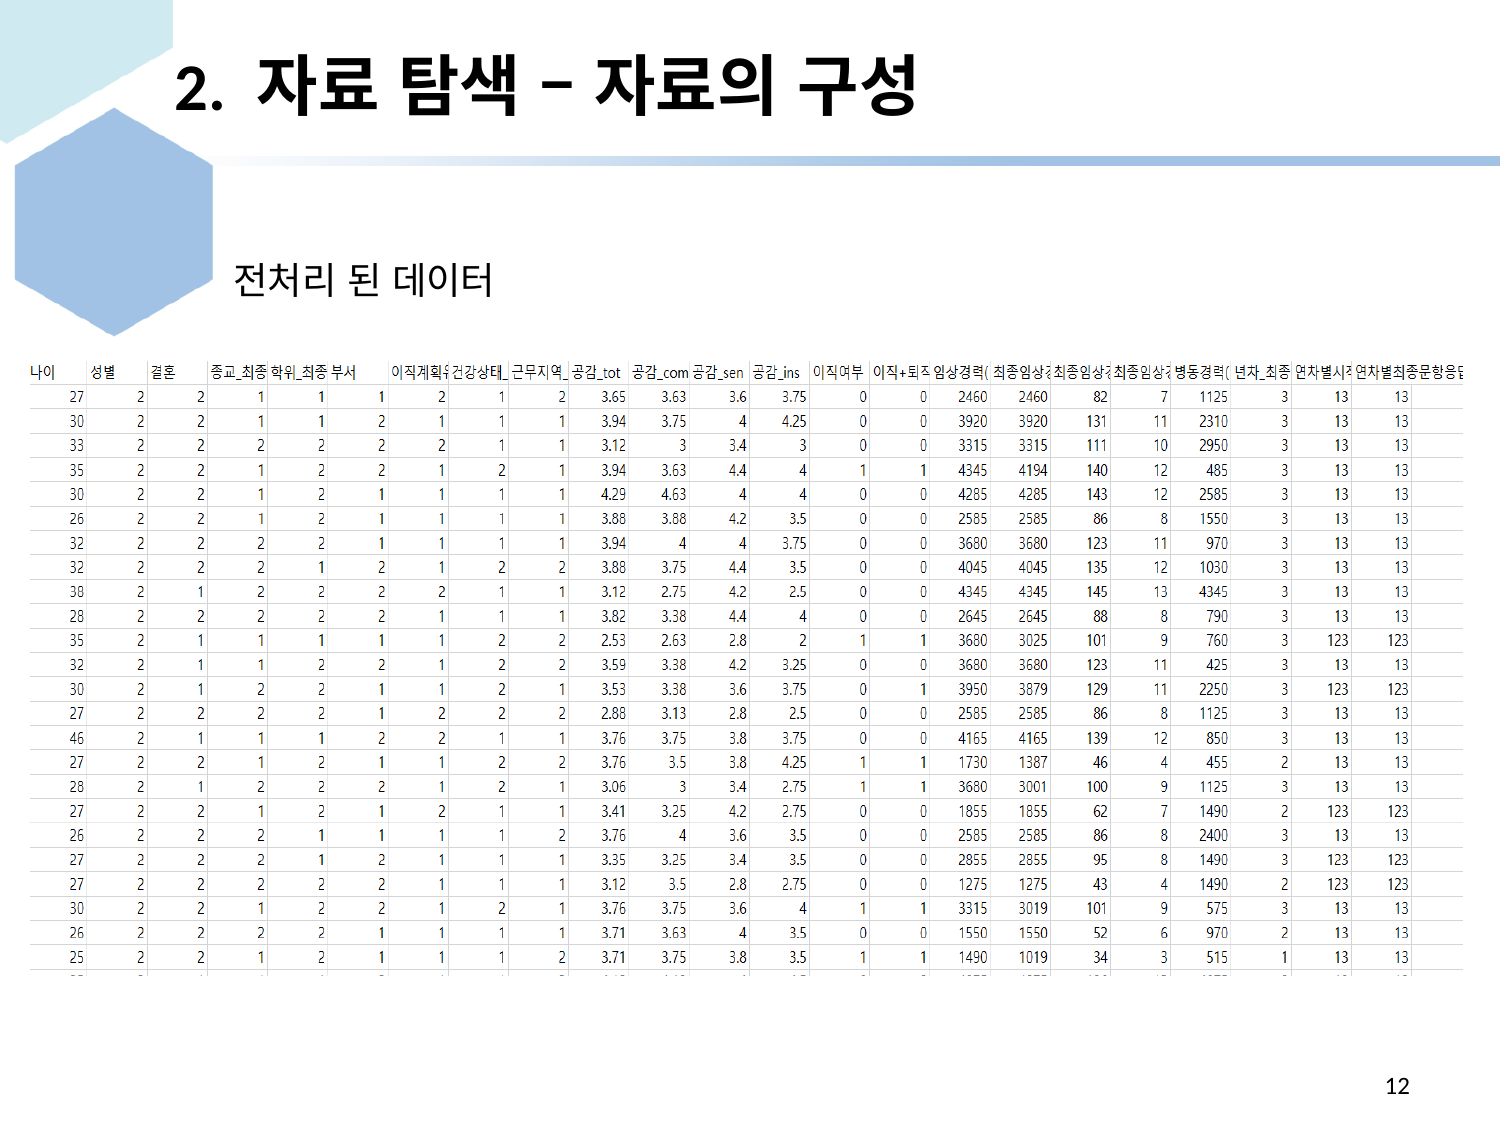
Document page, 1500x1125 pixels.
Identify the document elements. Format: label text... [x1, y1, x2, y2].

picture [0, 0, 1500, 1125]
title 2. 자료 탐색 – 자료의 구성 [159, 18, 1322, 150]
slide_number 12 [1074, 1066, 1425, 1103]
text_box 전처리 된 데이터 [218, 249, 668, 310]
